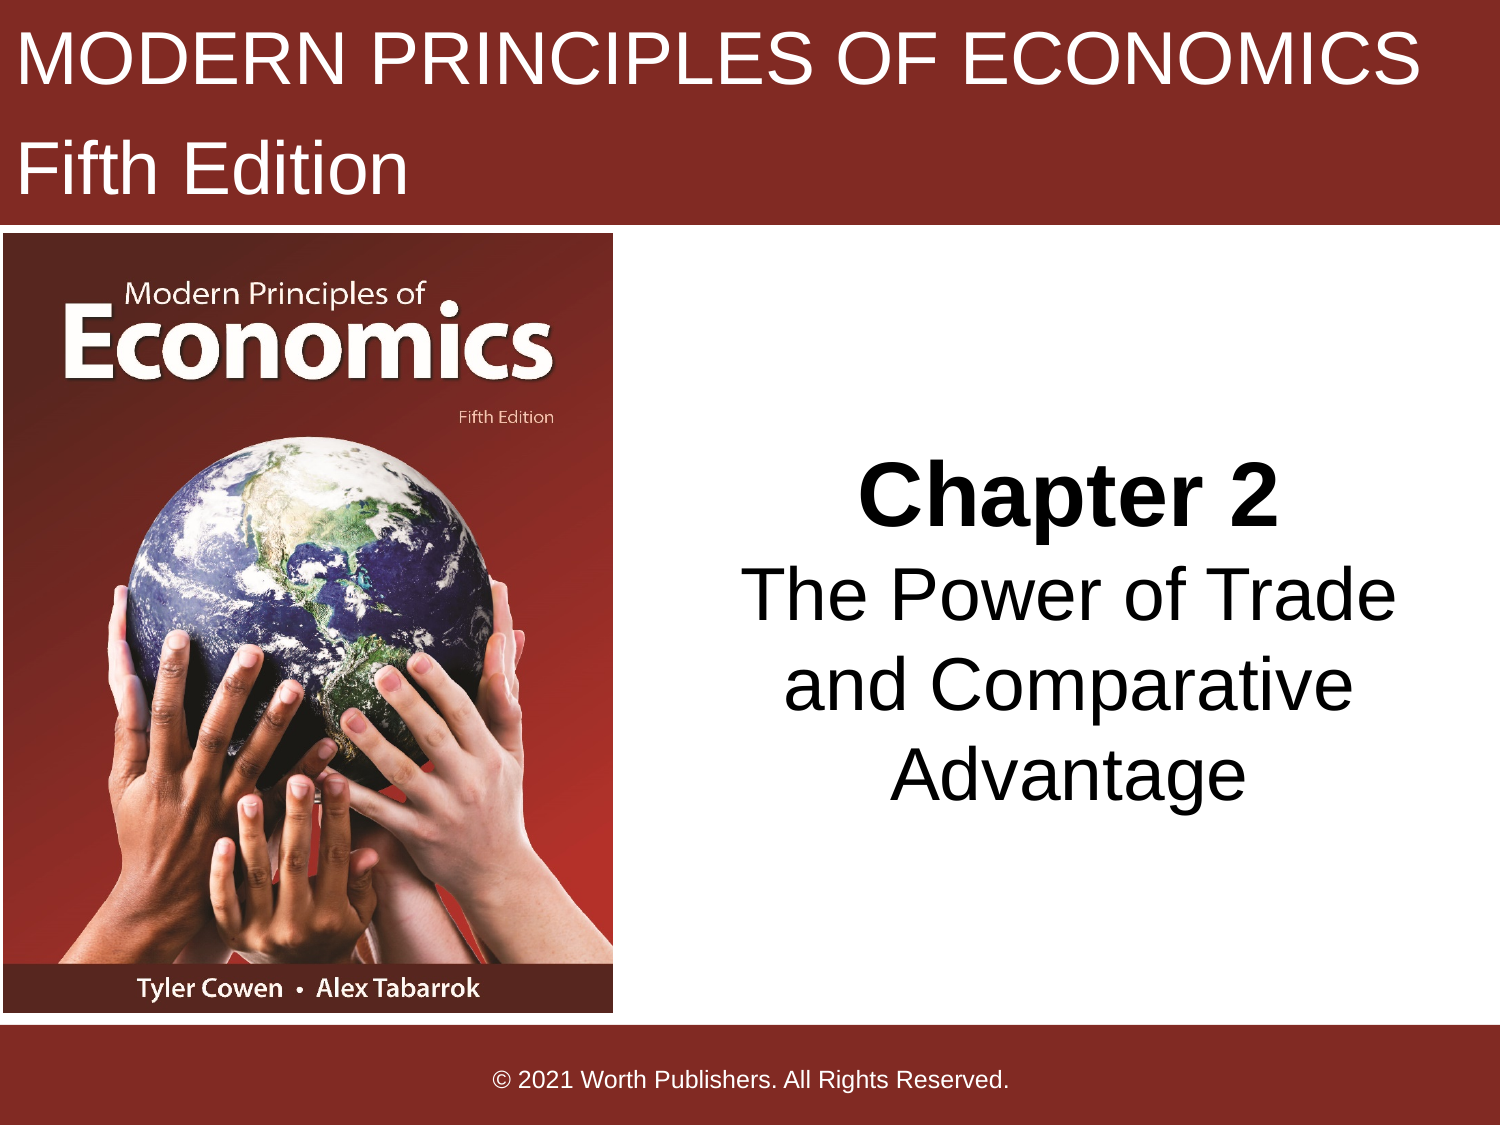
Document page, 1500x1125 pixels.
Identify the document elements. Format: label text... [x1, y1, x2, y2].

title MODERN PRINCIPLES OF ECONOMICS [0, 3, 1498, 106]
picture [2, 233, 613, 1014]
list © 2021 Worth Publishers. All Rights Reserved. [3, 1029, 1500, 1125]
list Chapter 2 The Power of Trade and Comparative Advantage [687, 380, 1451, 870]
list Fifth Edition [0, 112, 1350, 211]
